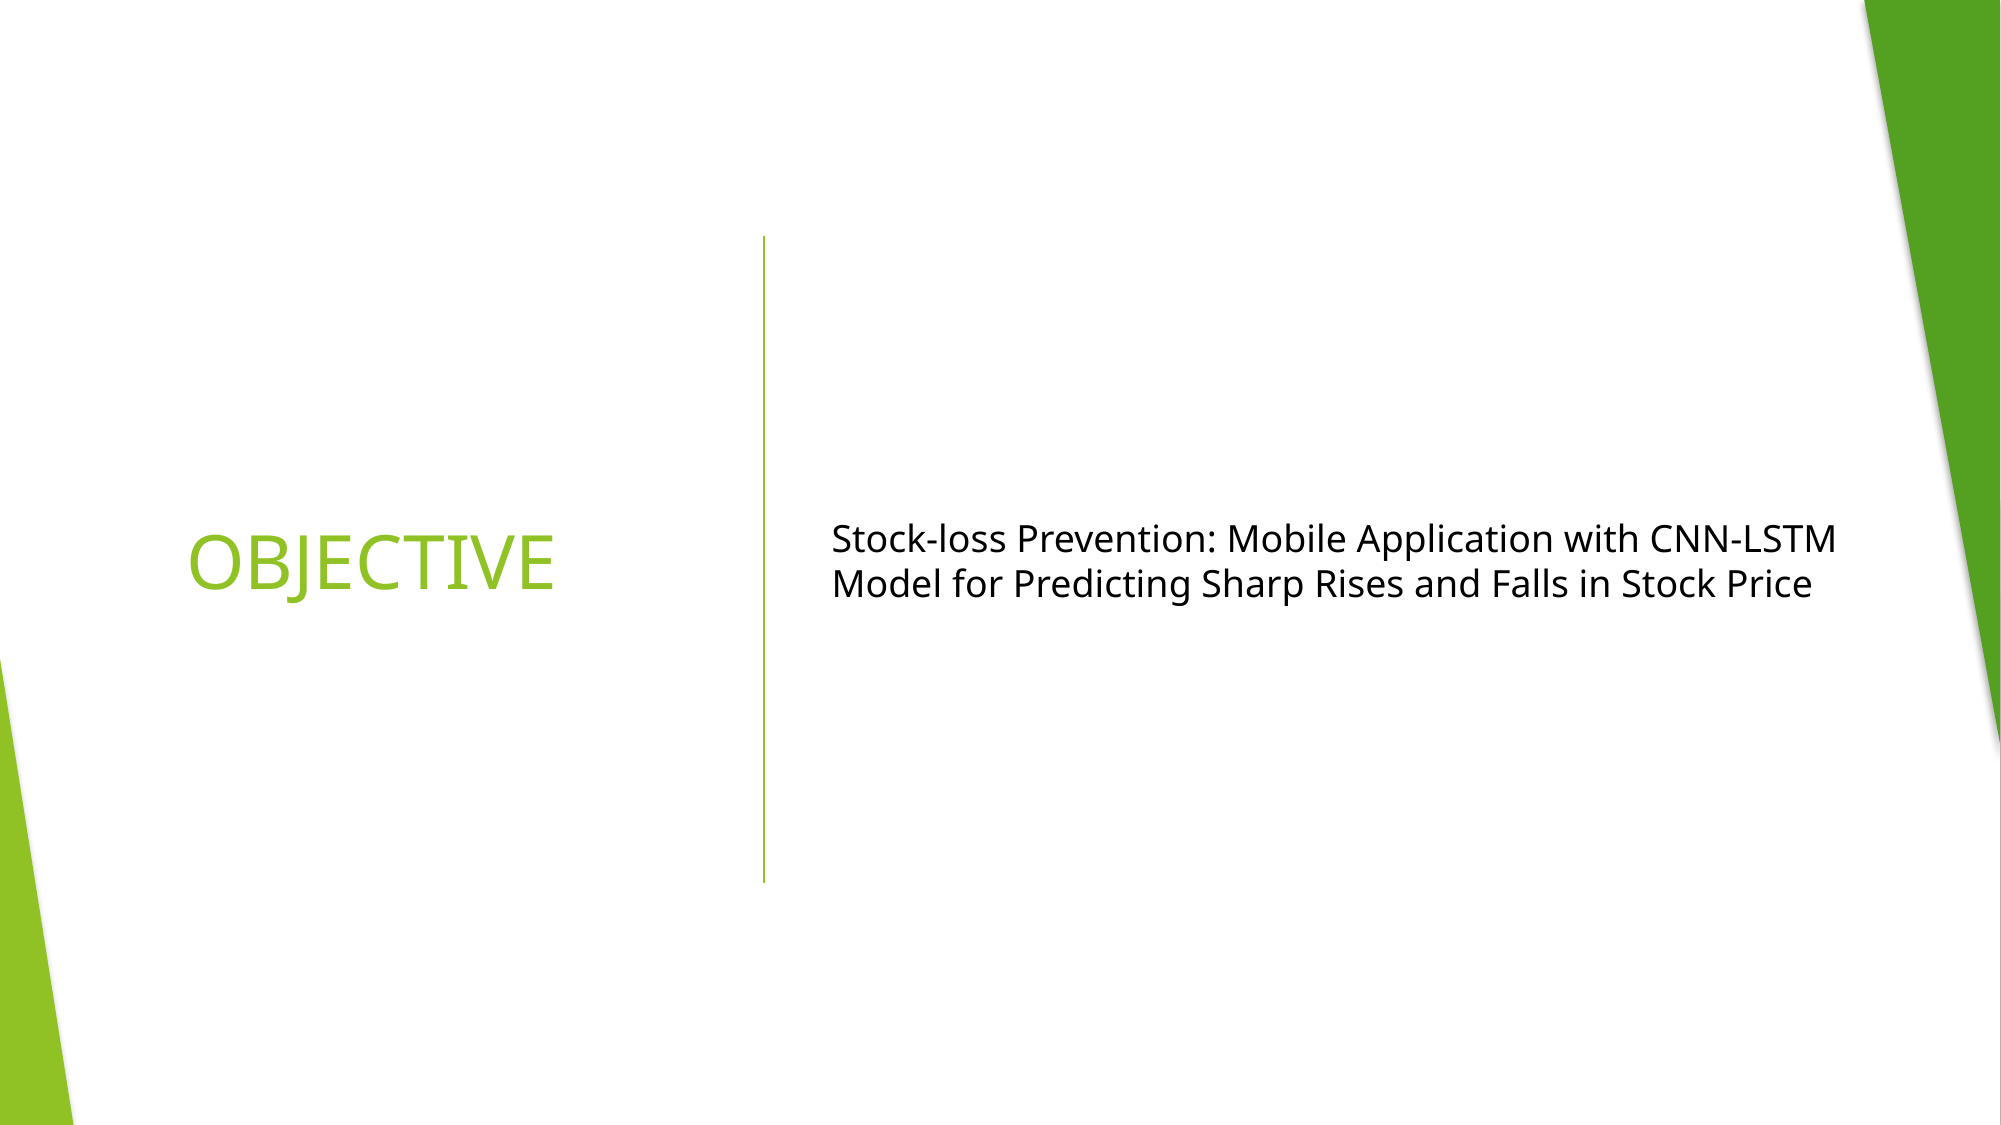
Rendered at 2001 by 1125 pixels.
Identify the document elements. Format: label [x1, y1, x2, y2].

text_box [0, 0, 2000, 1125]
